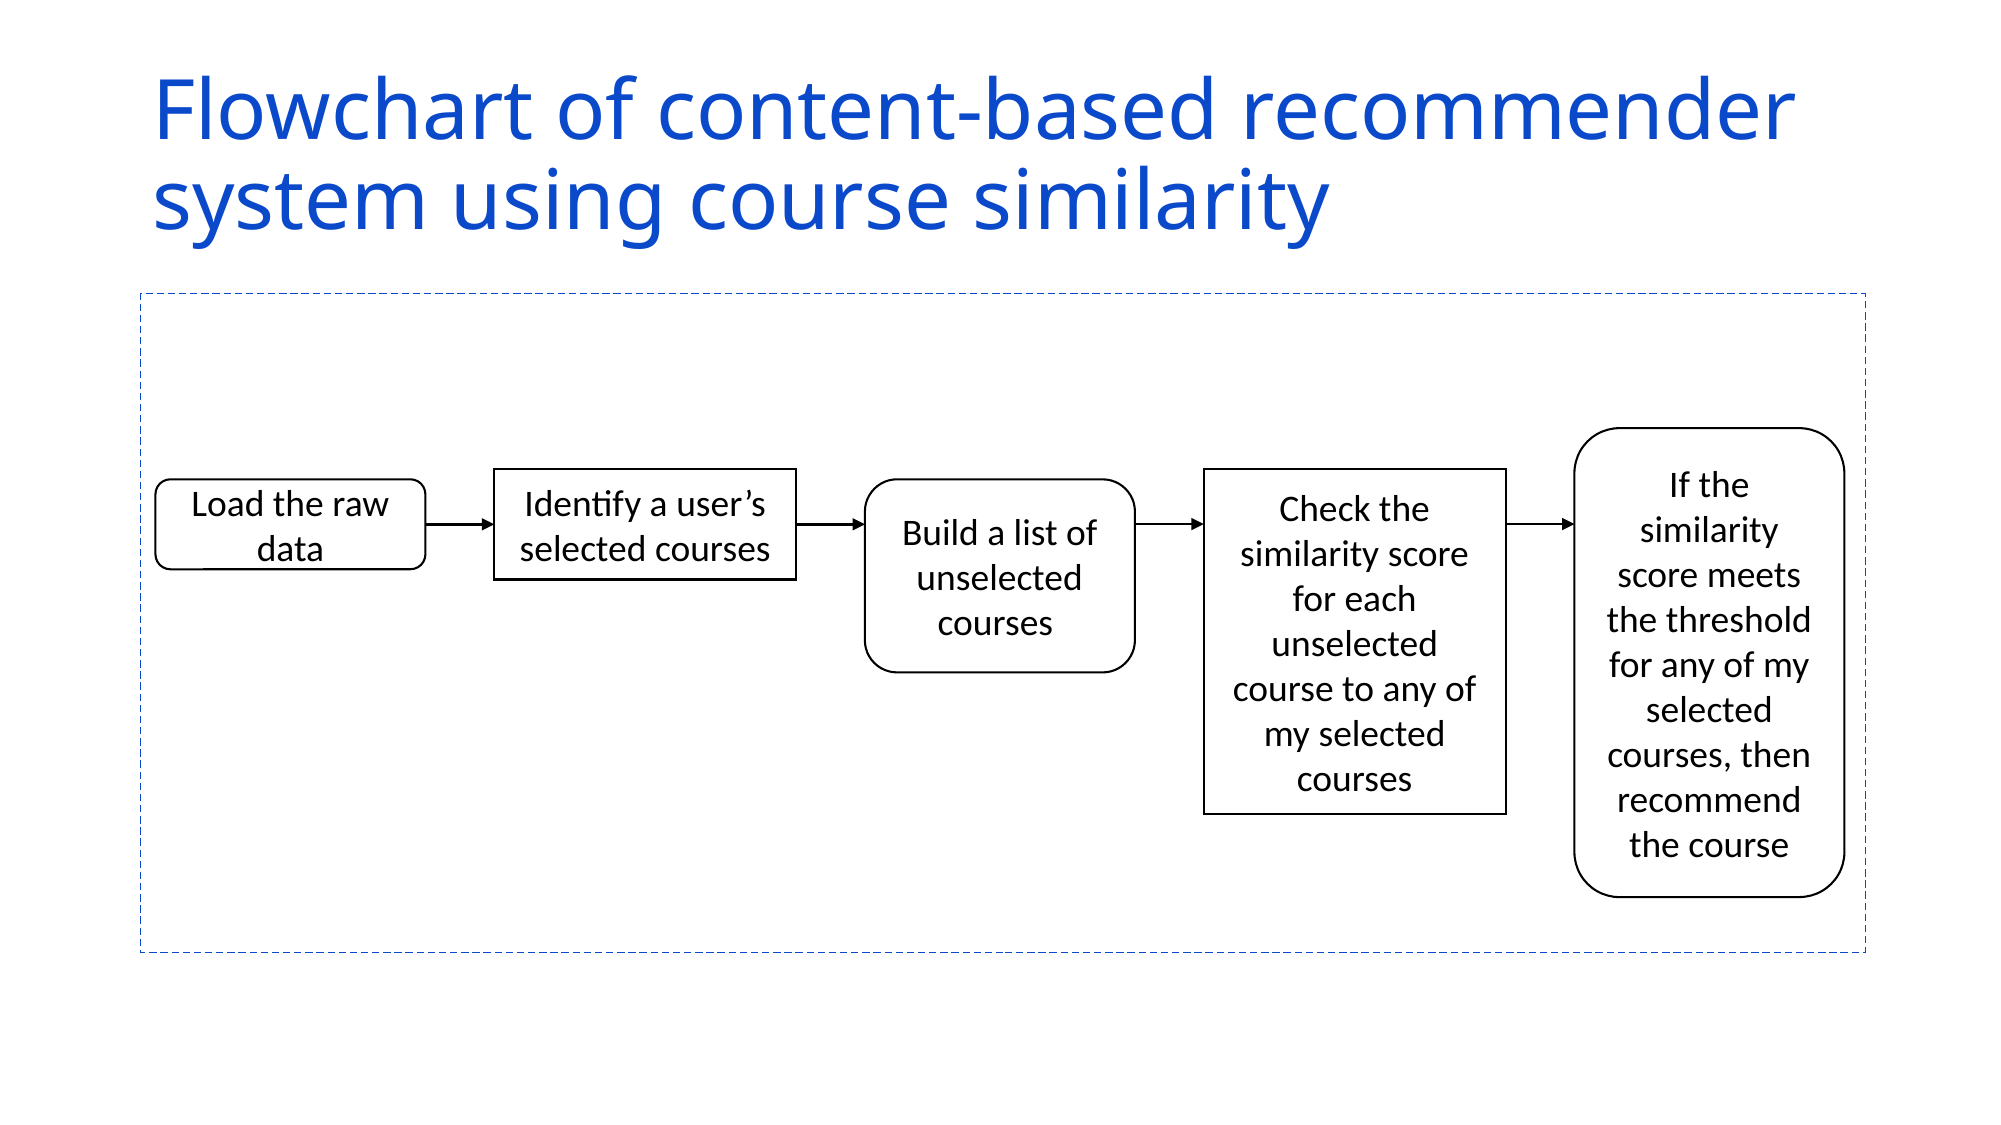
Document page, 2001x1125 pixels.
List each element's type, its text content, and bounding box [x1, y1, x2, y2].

text_box Build a list of unselected courses [863, 478, 1136, 674]
text_box If the similarity score meets the threshold for any of my selected courses, then recommend the course [1573, 427, 1846, 899]
text_box [140, 293, 1866, 953]
text_box Identify a user’s selected courses [493, 468, 797, 581]
title Flowchart of content-based recommender system using course similarity [137, 59, 1863, 278]
text_box Load the raw data [154, 478, 427, 571]
text_box Check the similarity score for each unselected course to any of my selected courses [1203, 468, 1507, 815]
